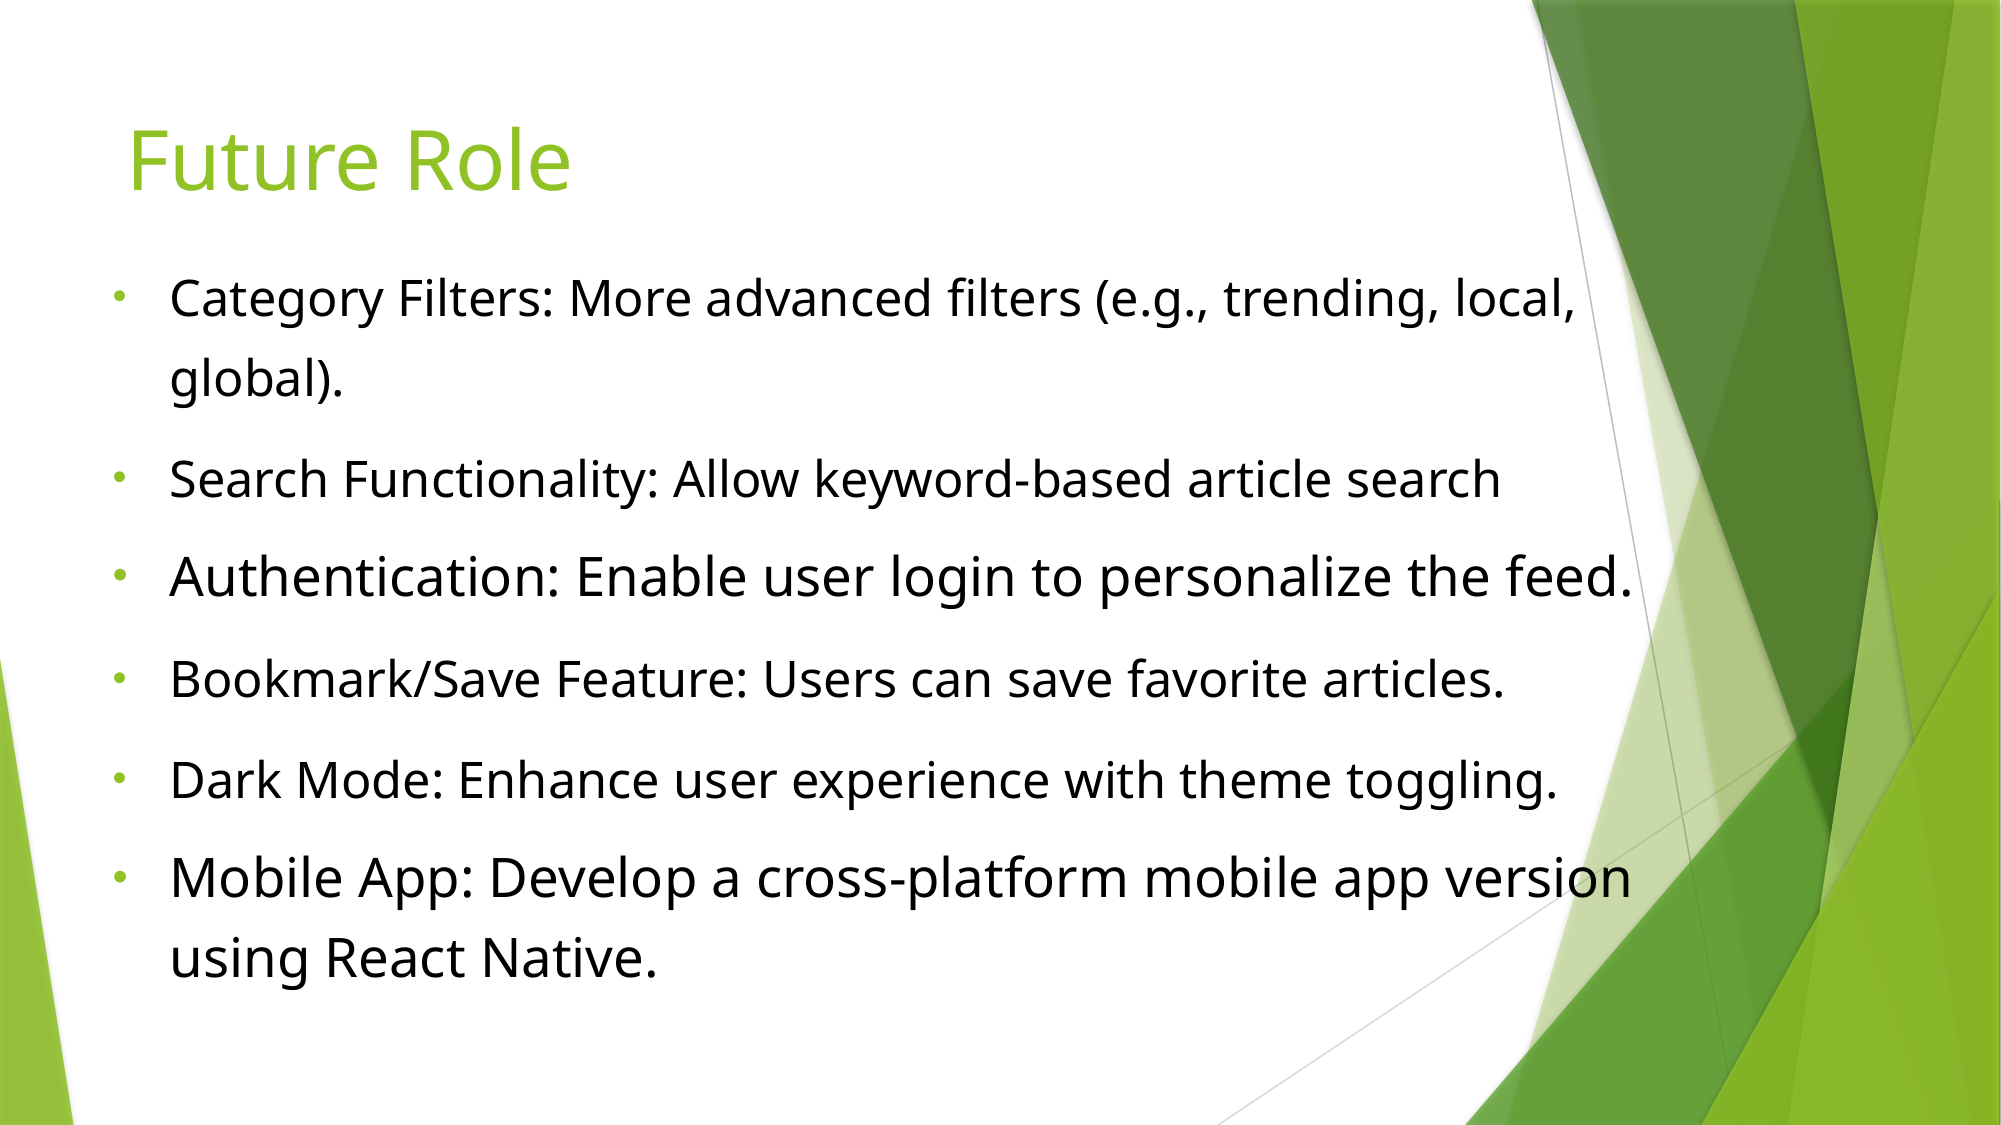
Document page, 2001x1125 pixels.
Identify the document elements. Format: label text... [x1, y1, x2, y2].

title Future Role [111, 99, 1522, 238]
list Category Filters: More advanced filters (e.g., trending, local, global). Search Functionality: Allow keyword-based article search. Authentication: Enable user login to personalize the feed. Bookmark/Save Feature: Users can save favorite articles. Dark Mode: Enhance user experience with theme toggling. Mobile App: Develop a cross-platform mobile app version using React Native. [40, 238, 1674, 1007]
